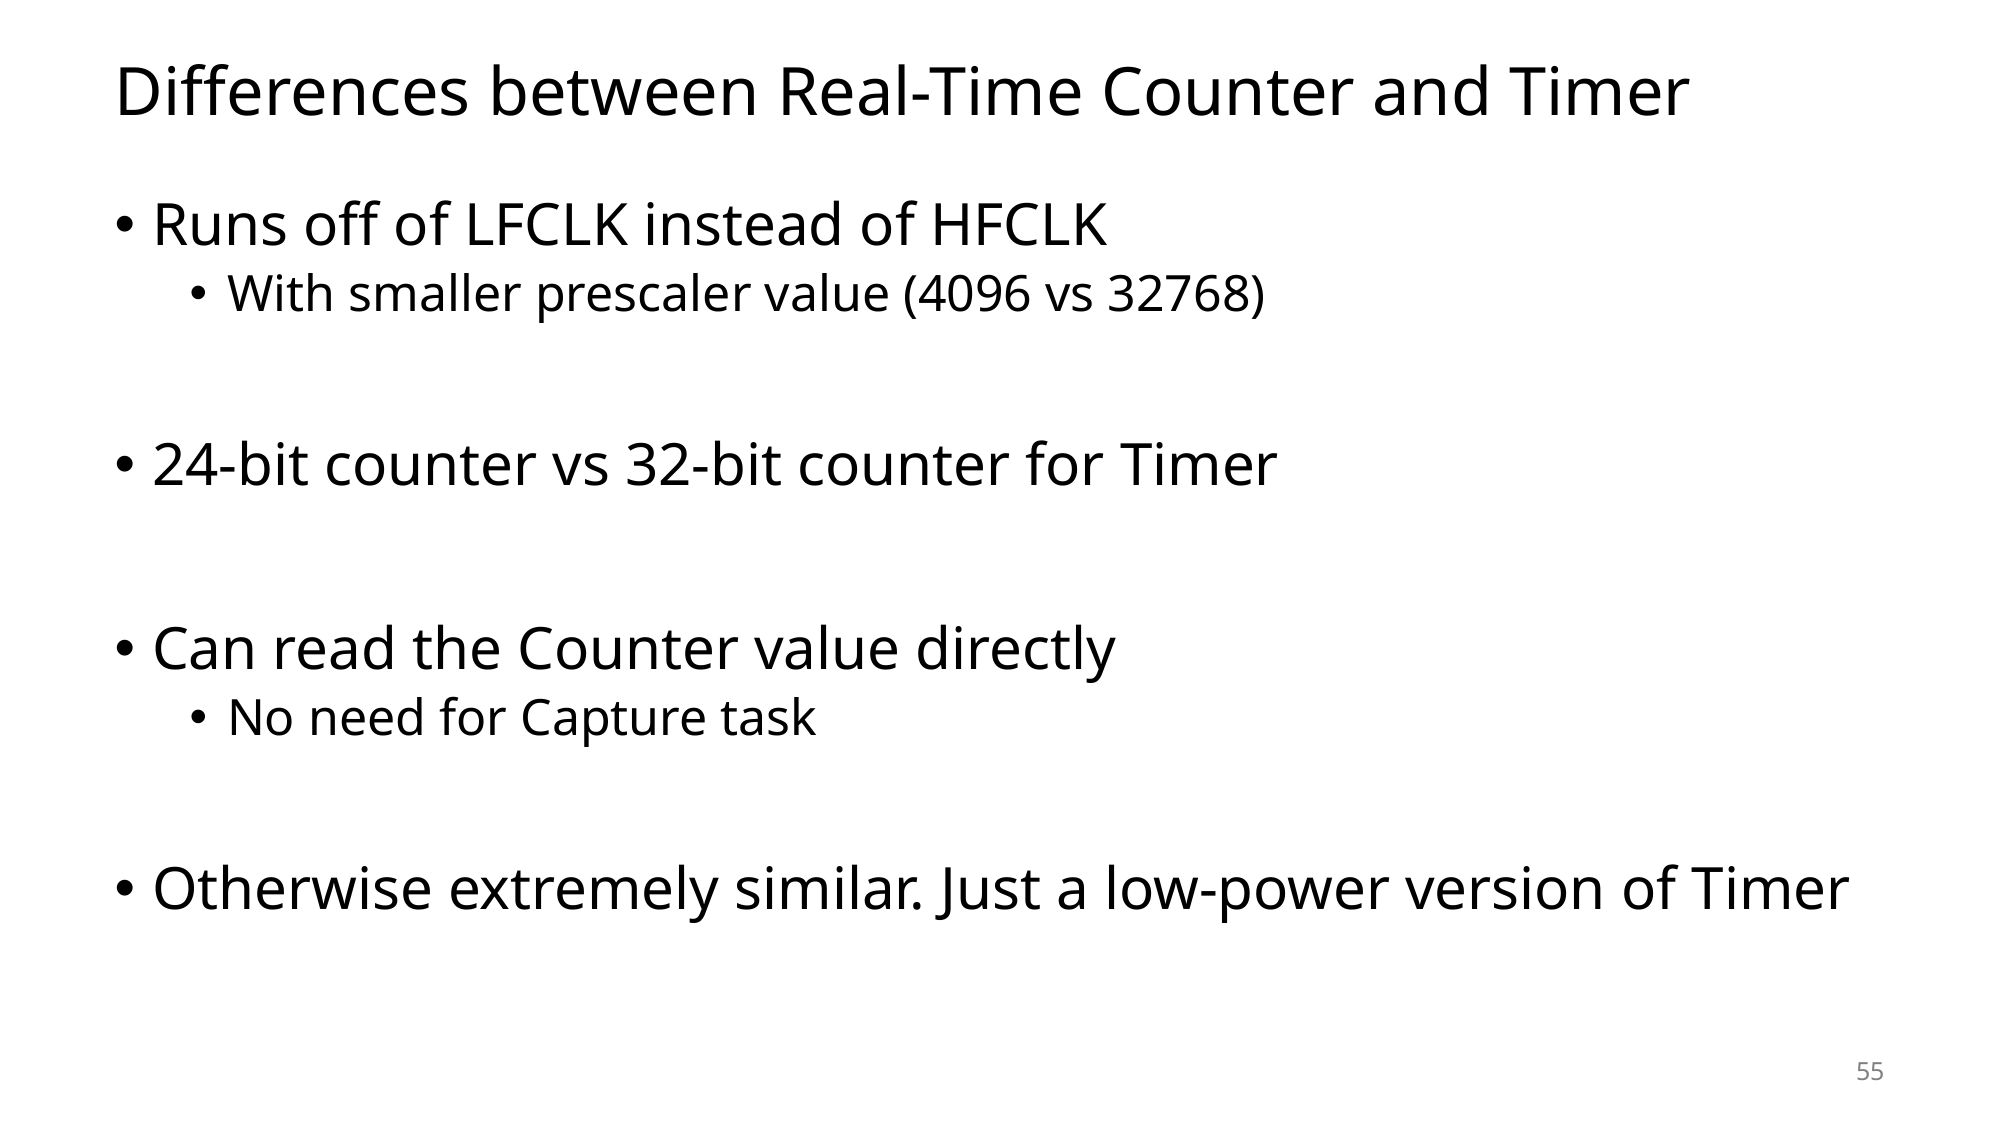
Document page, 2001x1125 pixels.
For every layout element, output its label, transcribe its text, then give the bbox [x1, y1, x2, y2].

list Runs off of LFCLK instead of HFCLK With smaller prescaler value (4096 vs 32768) 24-bit counter vs 32-bit counter for Timer Can read the Counter value directly No need for Capture task Otherwise extremely similar. Just a low-power version of Timer [99, 187, 1900, 1013]
title Differences between Real-Time Counter and Timer [99, 37, 1900, 150]
slide_number 55 [1749, 1042, 1900, 1103]
